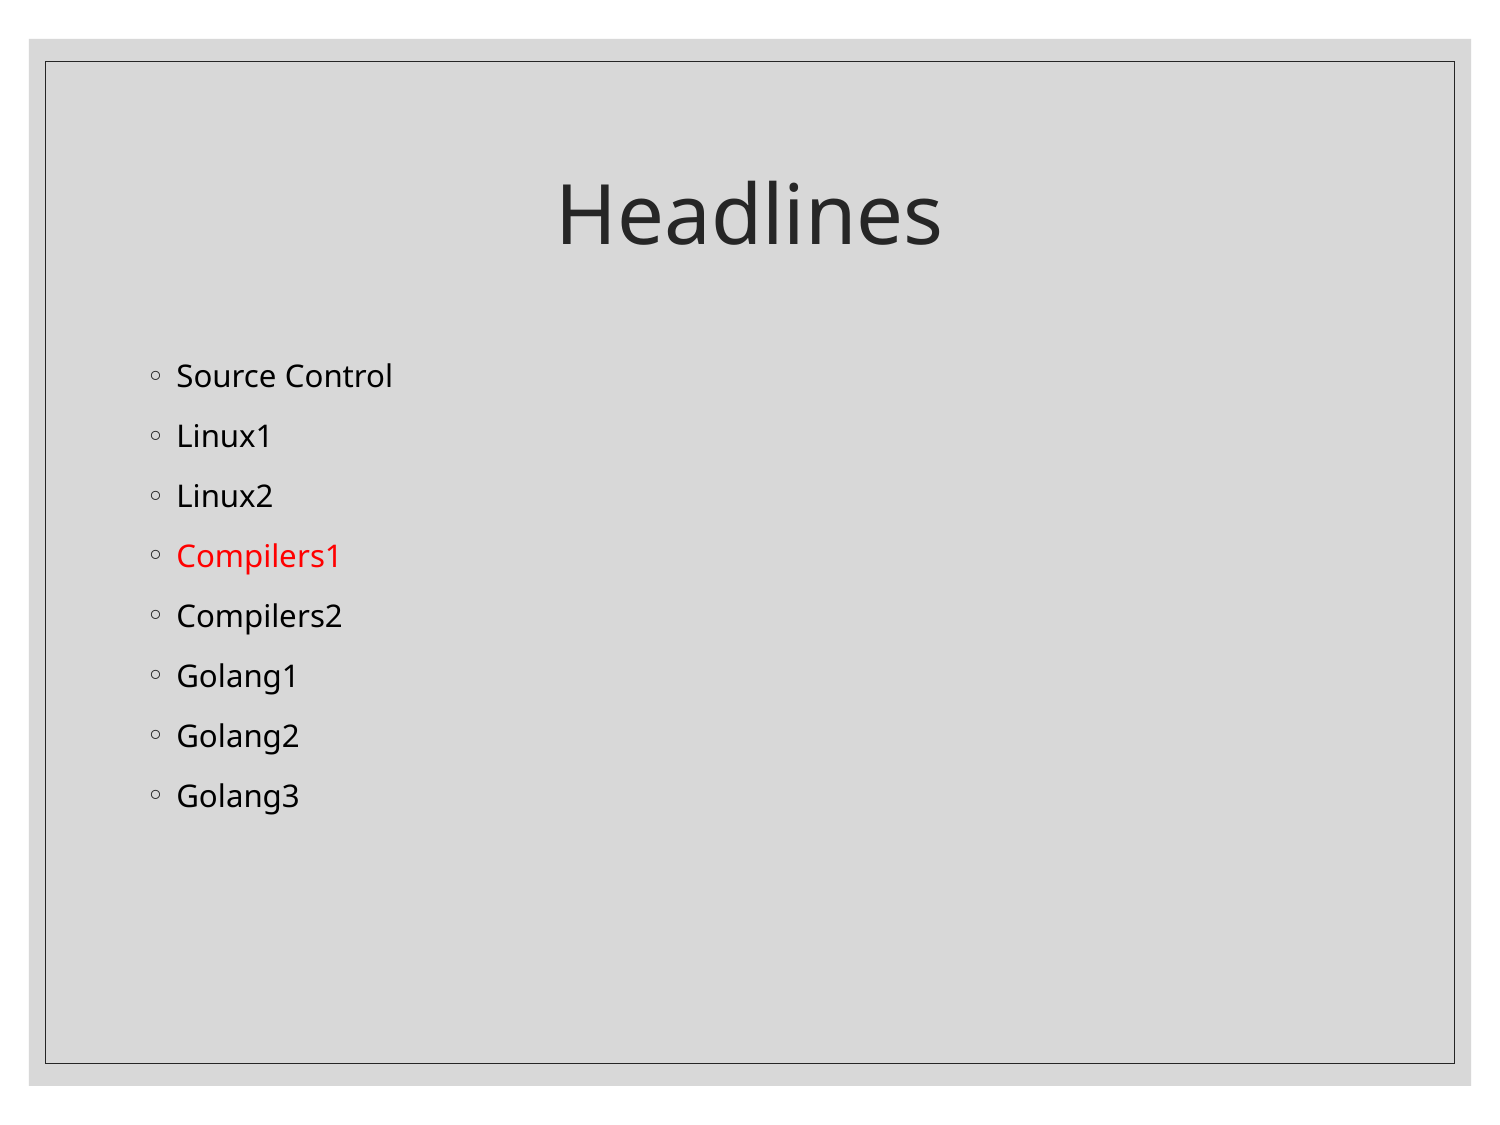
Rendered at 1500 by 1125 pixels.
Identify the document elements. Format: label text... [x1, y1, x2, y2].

list Source Control Linux1 Linux2 Compilers1 Compilers2 Golang1 Golang2 Golang3 [131, 345, 1369, 977]
title Headlines [131, 105, 1369, 331]
